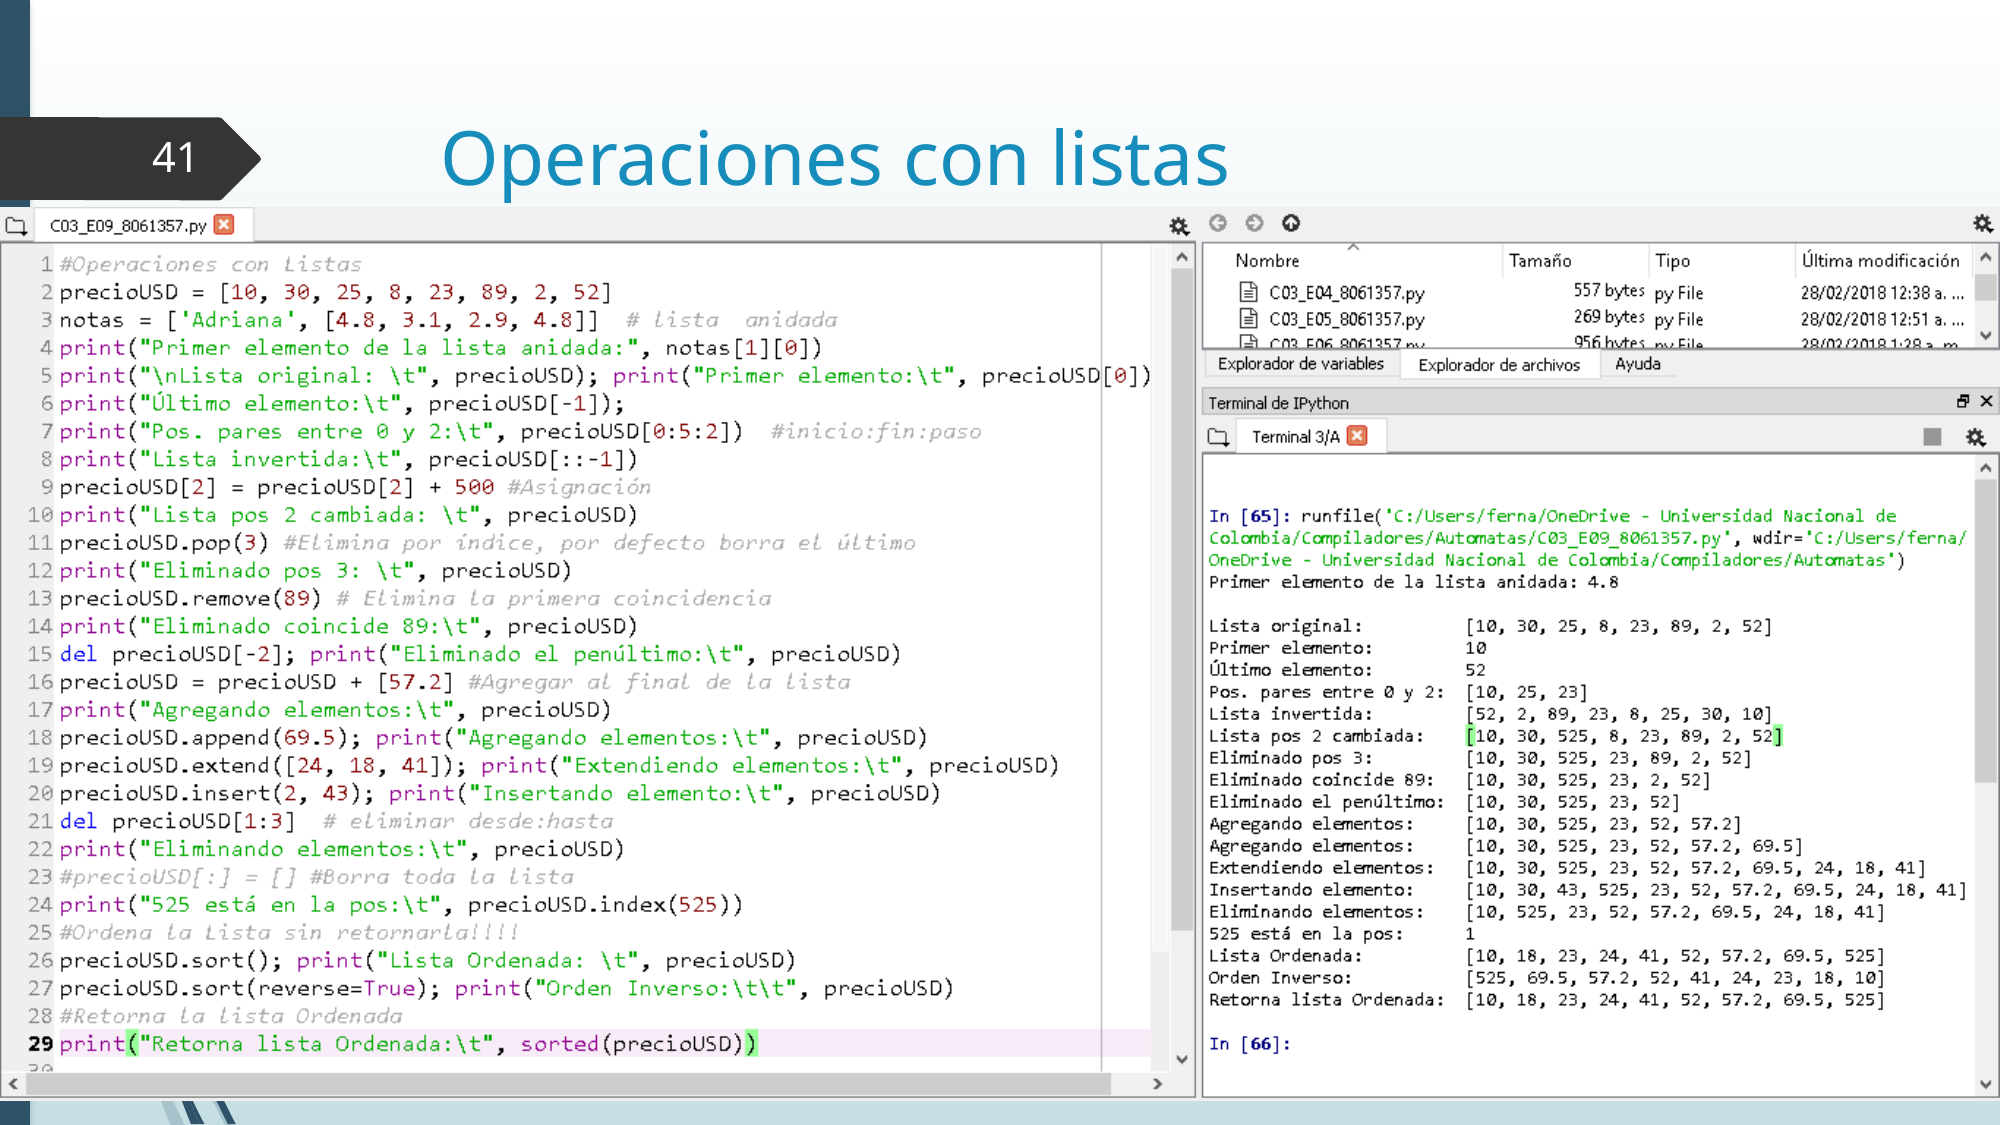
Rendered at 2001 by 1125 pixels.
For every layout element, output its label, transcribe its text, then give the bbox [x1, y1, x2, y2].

picture [0, 207, 2000, 1101]
slide_number 41 [87, 129, 216, 190]
title Operaciones con listas [425, 102, 1888, 206]
